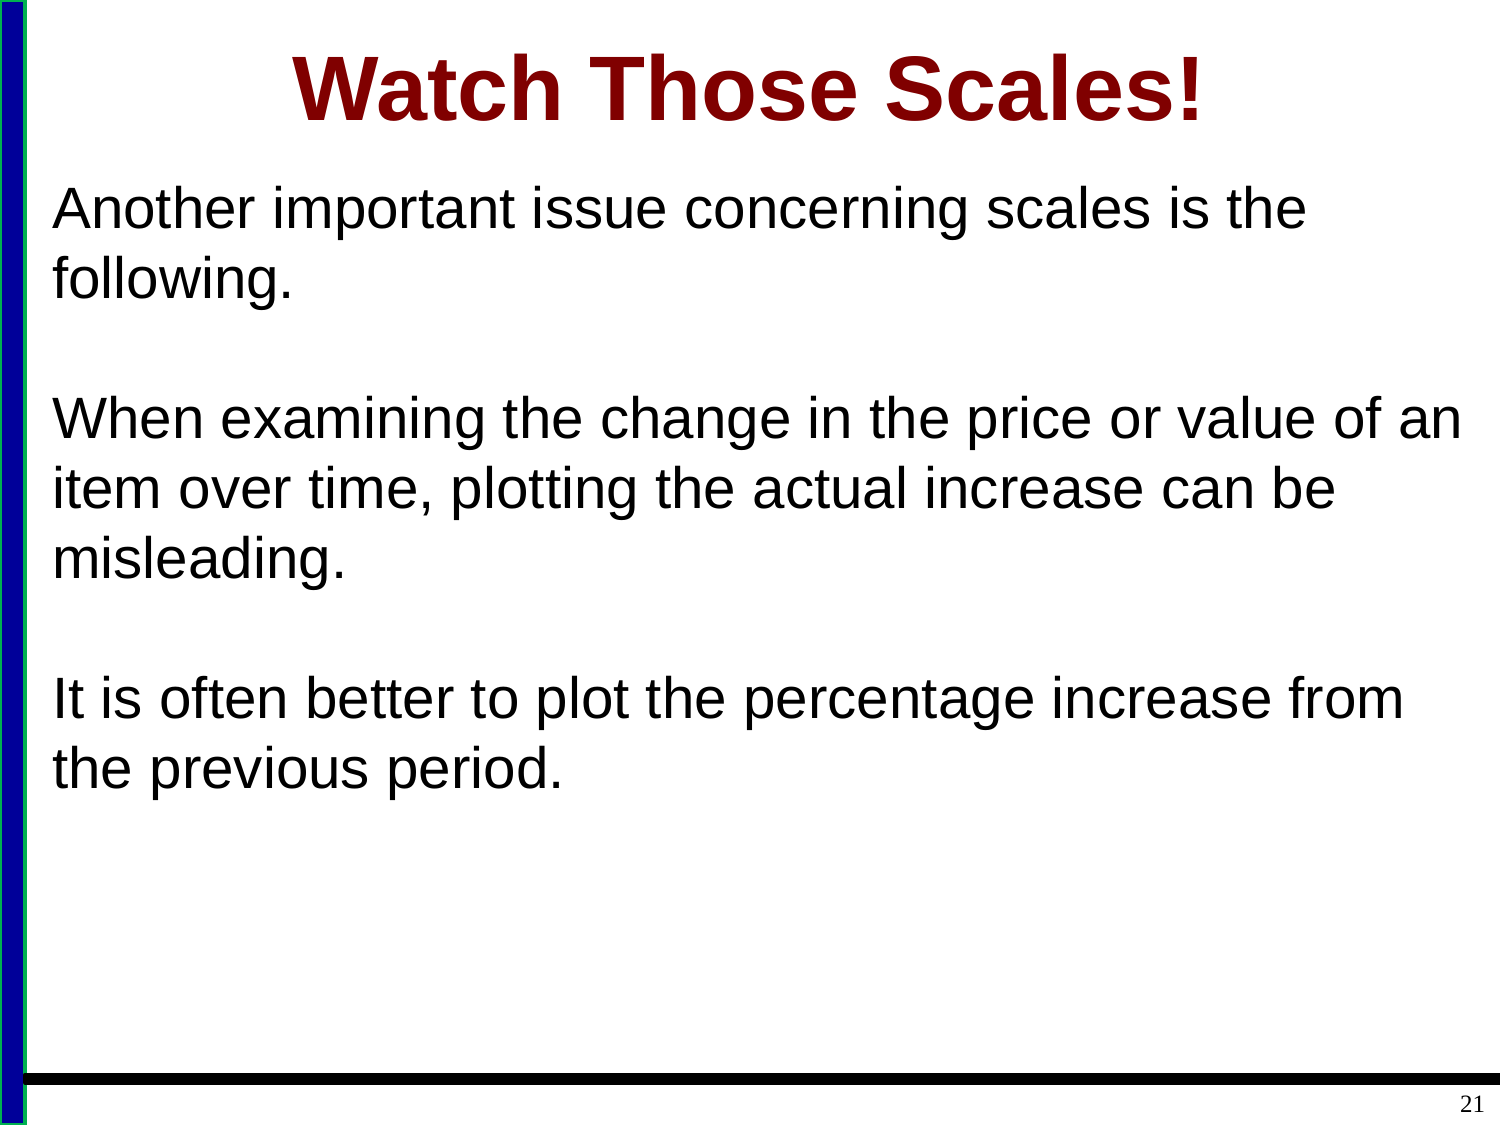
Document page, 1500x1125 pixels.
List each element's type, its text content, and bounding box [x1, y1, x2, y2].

text_box Another important issue concerning scales is the following. When examining the change in the price or value of an item over time, plotting the actual increase can be misleading. It is often better to plot the percentage increase from the previous period. [37, 162, 1488, 808]
title Watch Those Scales! [74, 44, 1426, 162]
